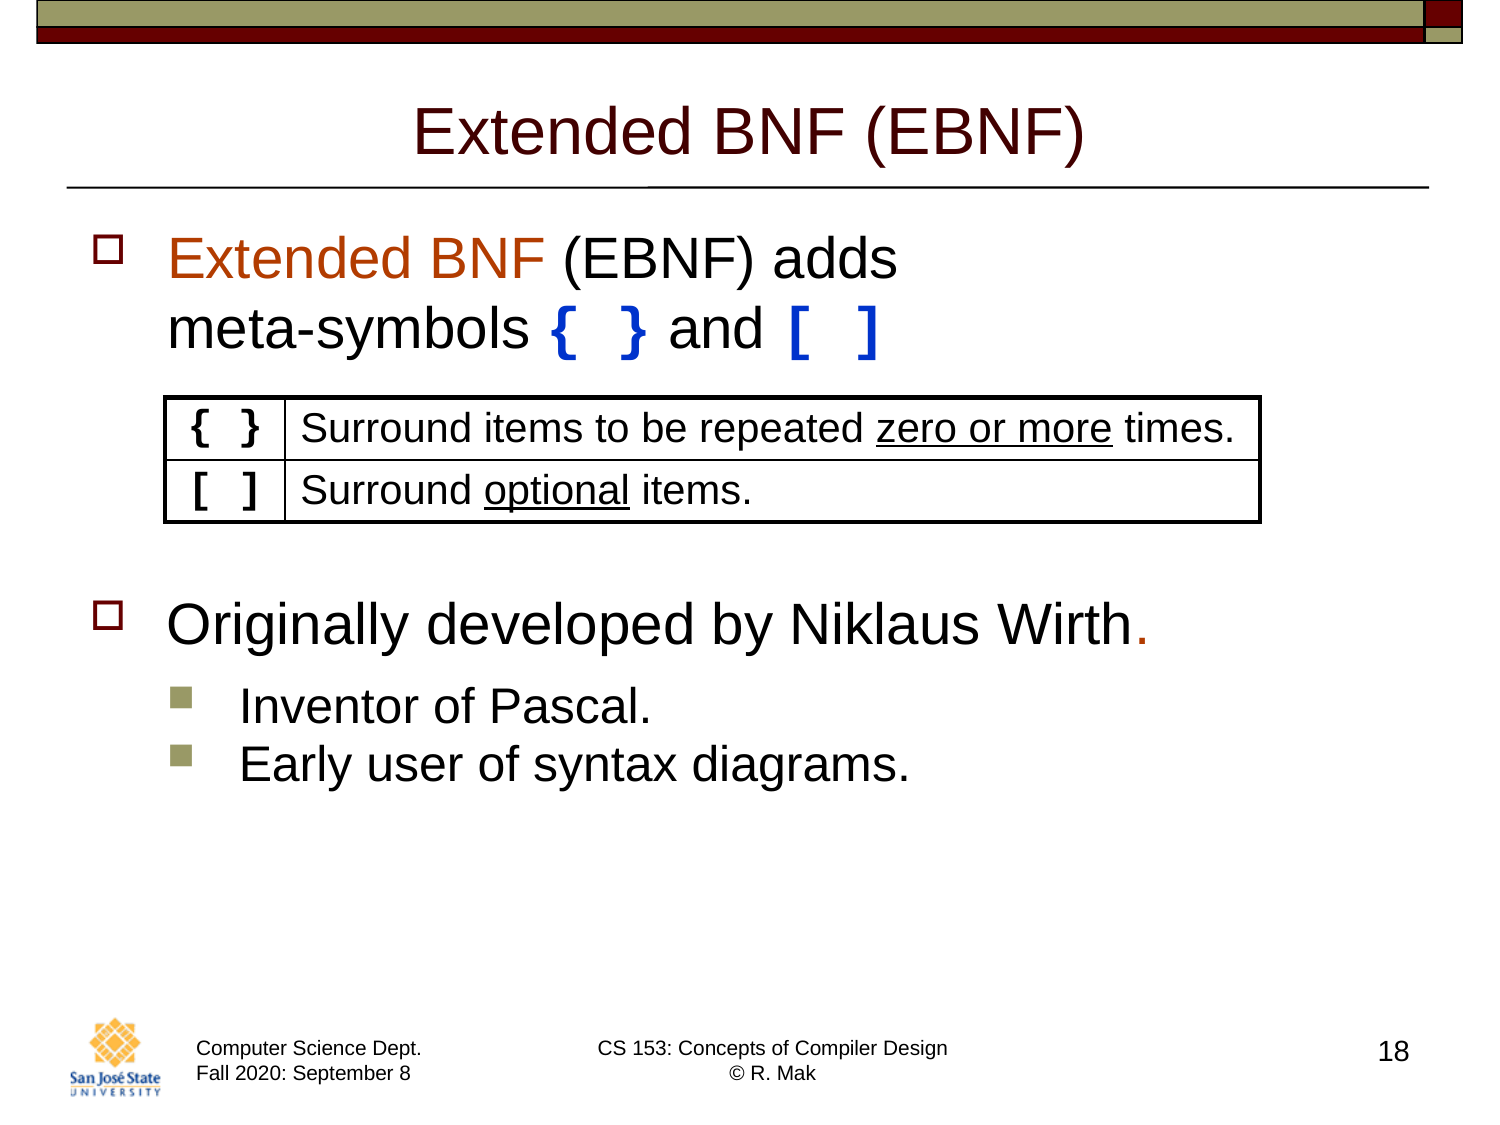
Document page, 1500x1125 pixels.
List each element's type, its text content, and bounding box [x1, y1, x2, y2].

text_box Originally developed by Niklaus Wirth. Inventor of Pascal. Early user of syntax diagrams. [75, 592, 1396, 818]
table_cell [ ] [167, 461, 284, 520]
picture [60, 1012, 166, 1112]
list Extended BNF (EBNF) adds meta-symbols { } and [ ] [75, 212, 1455, 383]
table_header { } [167, 400, 284, 459]
title Extended BNF (EBNF) [75, 67, 1425, 175]
slide_number 18 [1112, 1025, 1425, 1100]
table_header Surround items to be repeated zero or more times. [286, 400, 1258, 459]
table_cell Surround optional items. [286, 461, 1258, 520]
